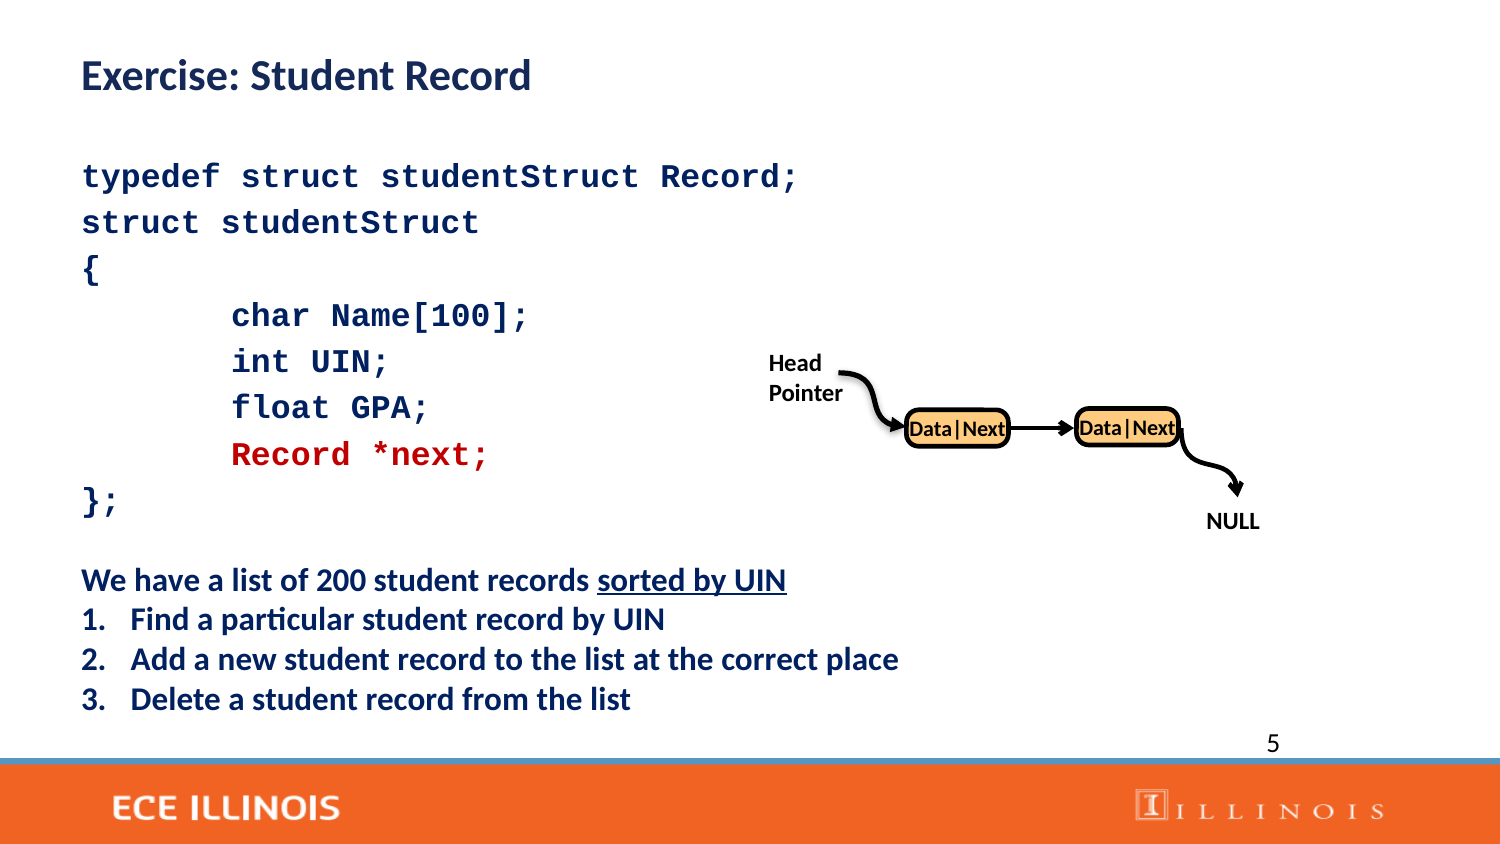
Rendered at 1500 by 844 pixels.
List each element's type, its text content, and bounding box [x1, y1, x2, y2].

list typedef struct studentStruct Record; struct studentStruct { char Name[100]; int UIN; float GPA; Record *next; }; We have a list of 200 student records sorted by UIN Find a particular student record by UIN Add a new student record to the list at the correct place Delete a student record from the list [66, 146, 1445, 732]
list Exercise: Student Record [66, 38, 1445, 120]
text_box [753, 339, 1276, 543]
text_box 5 [1251, 717, 1296, 766]
